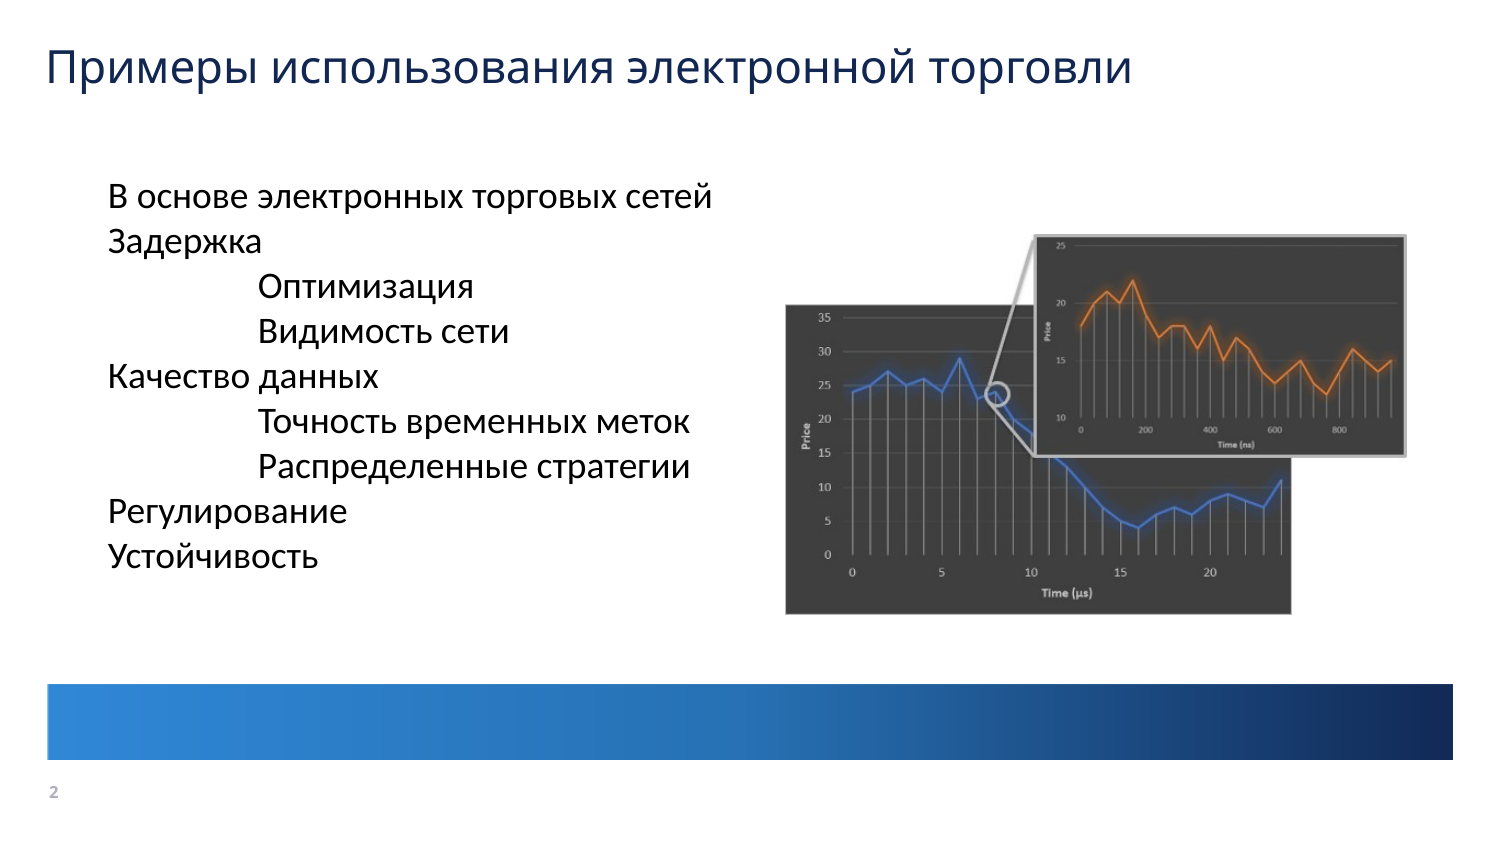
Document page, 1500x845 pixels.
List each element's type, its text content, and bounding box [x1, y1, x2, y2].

picture [785, 234, 1408, 615]
slide_number 2 [42, 778, 75, 845]
title Примеры использования электронной торговли [42, 36, 1250, 180]
text_box В основе электронных торговых сетей Задержка Оптимизация Видимость сети Качество данных Точность временных меток Распределенные стратегии Регулирование Устойчивость [93, 163, 844, 584]
picture [46, 684, 1454, 760]
